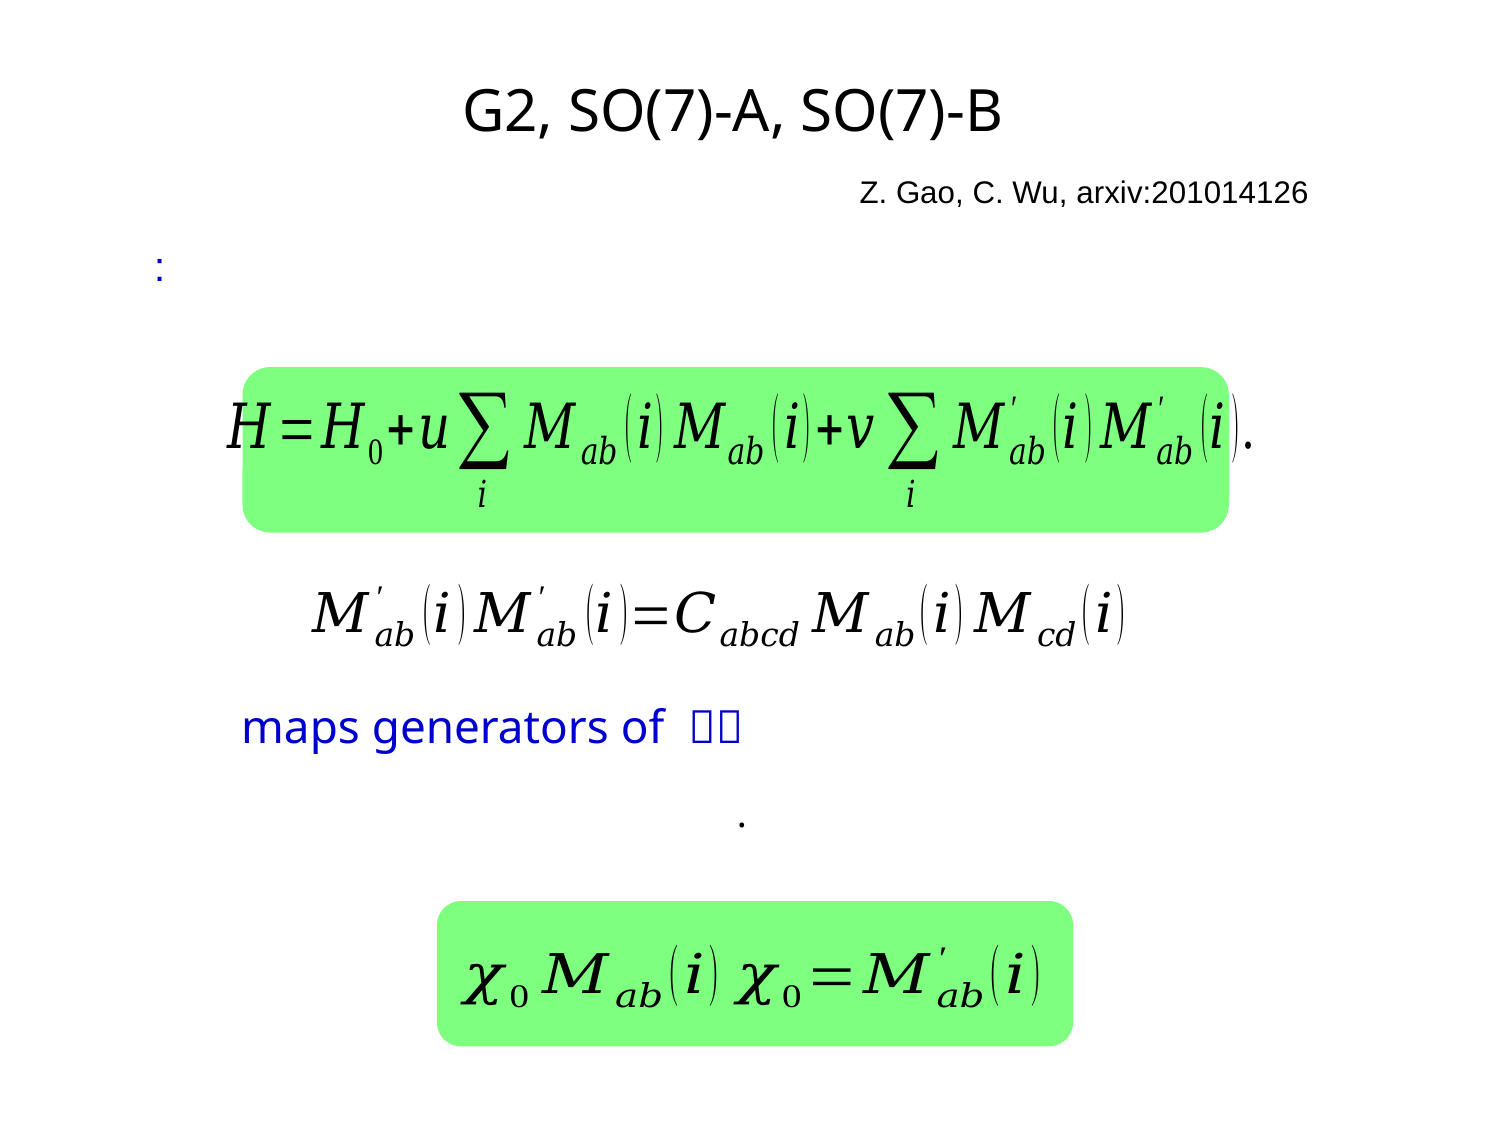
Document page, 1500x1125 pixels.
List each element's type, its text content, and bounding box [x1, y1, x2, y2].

title G2, SO(7)-A, SO(7)-B [189, 70, 1277, 147]
text_box [242, 367, 1229, 533]
text_box Z. Gao, C. Wu, arxiv:201014126 [848, 171, 1405, 228]
text_box [436, 901, 1074, 1047]
